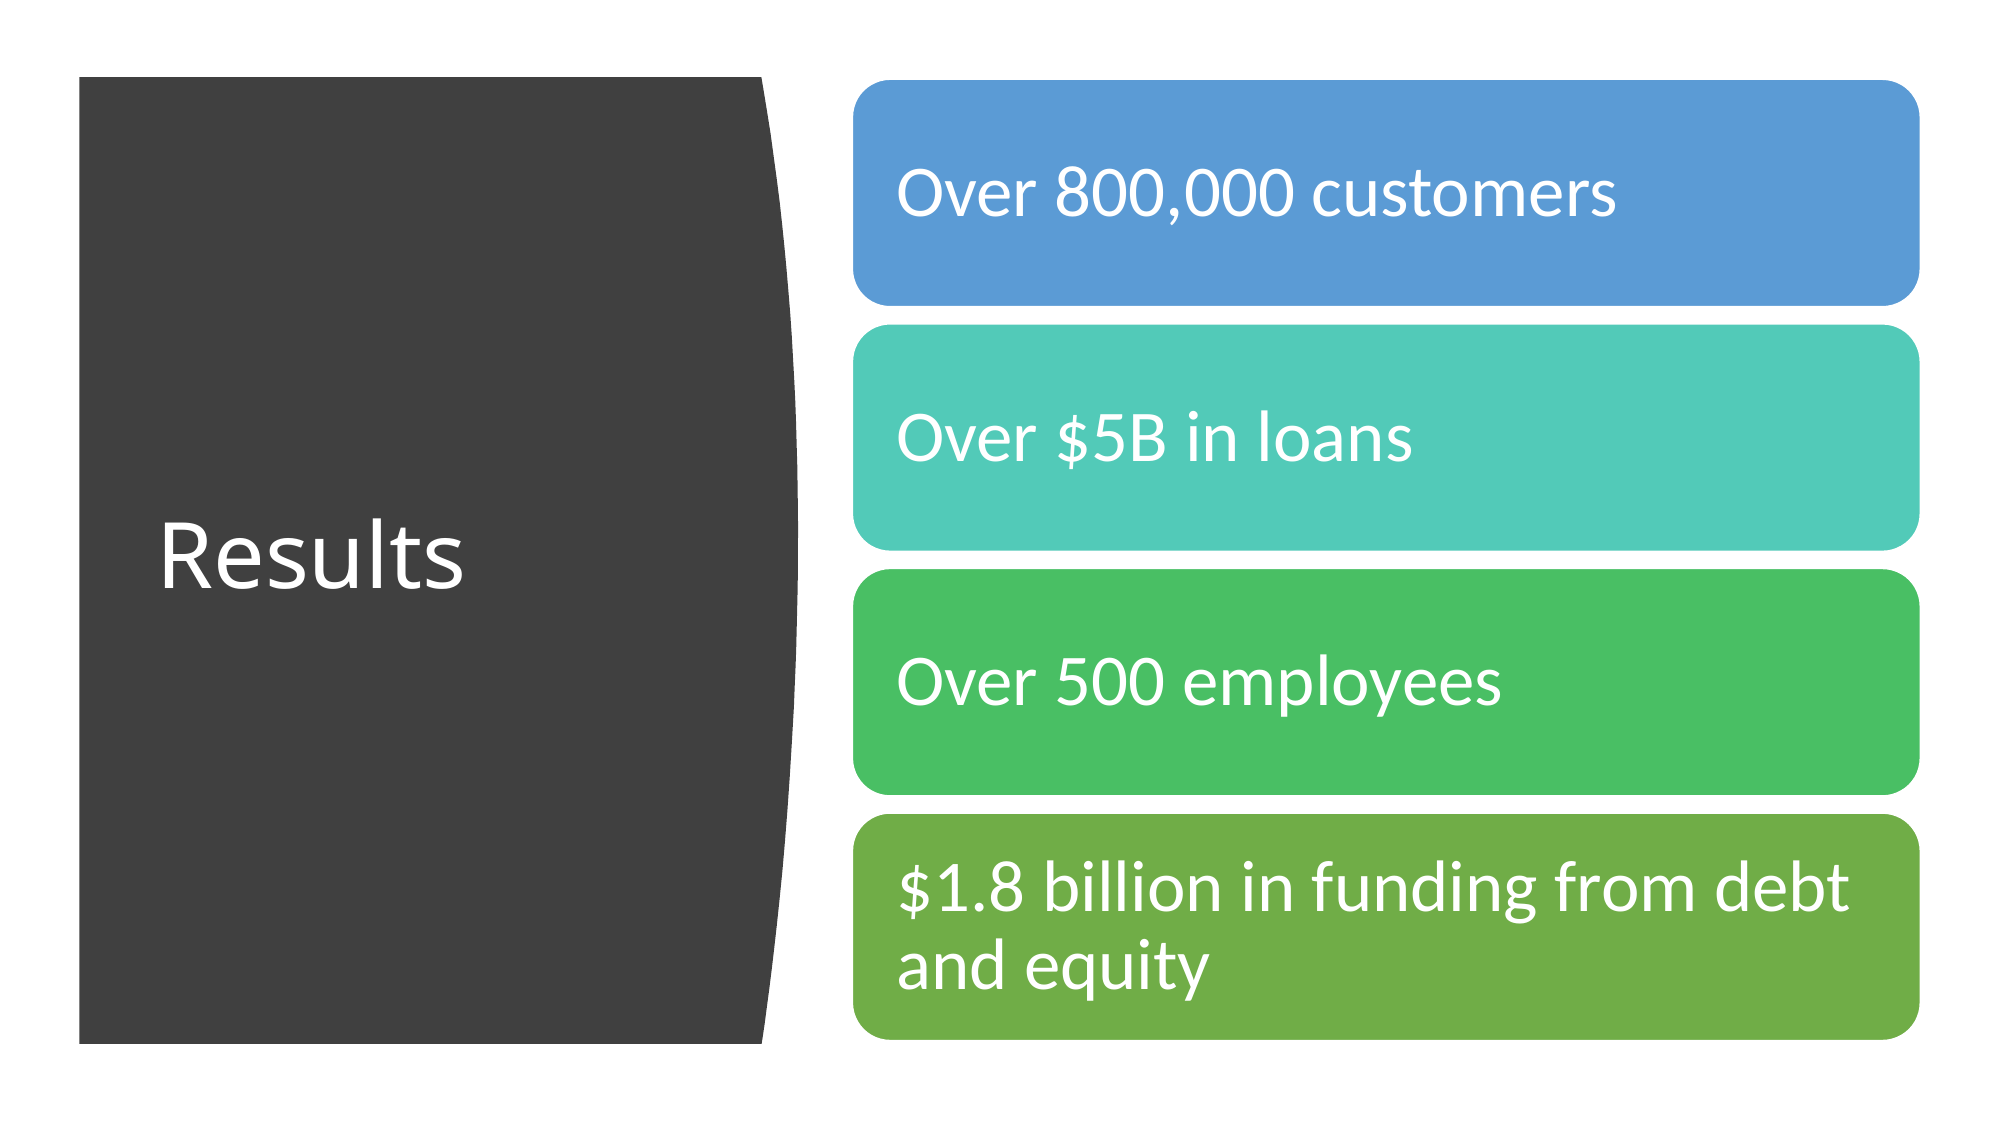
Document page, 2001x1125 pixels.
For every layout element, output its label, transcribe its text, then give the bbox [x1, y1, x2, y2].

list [852, 77, 1921, 1043]
title Results [141, 166, 702, 953]
text_box [78, 76, 800, 1045]
